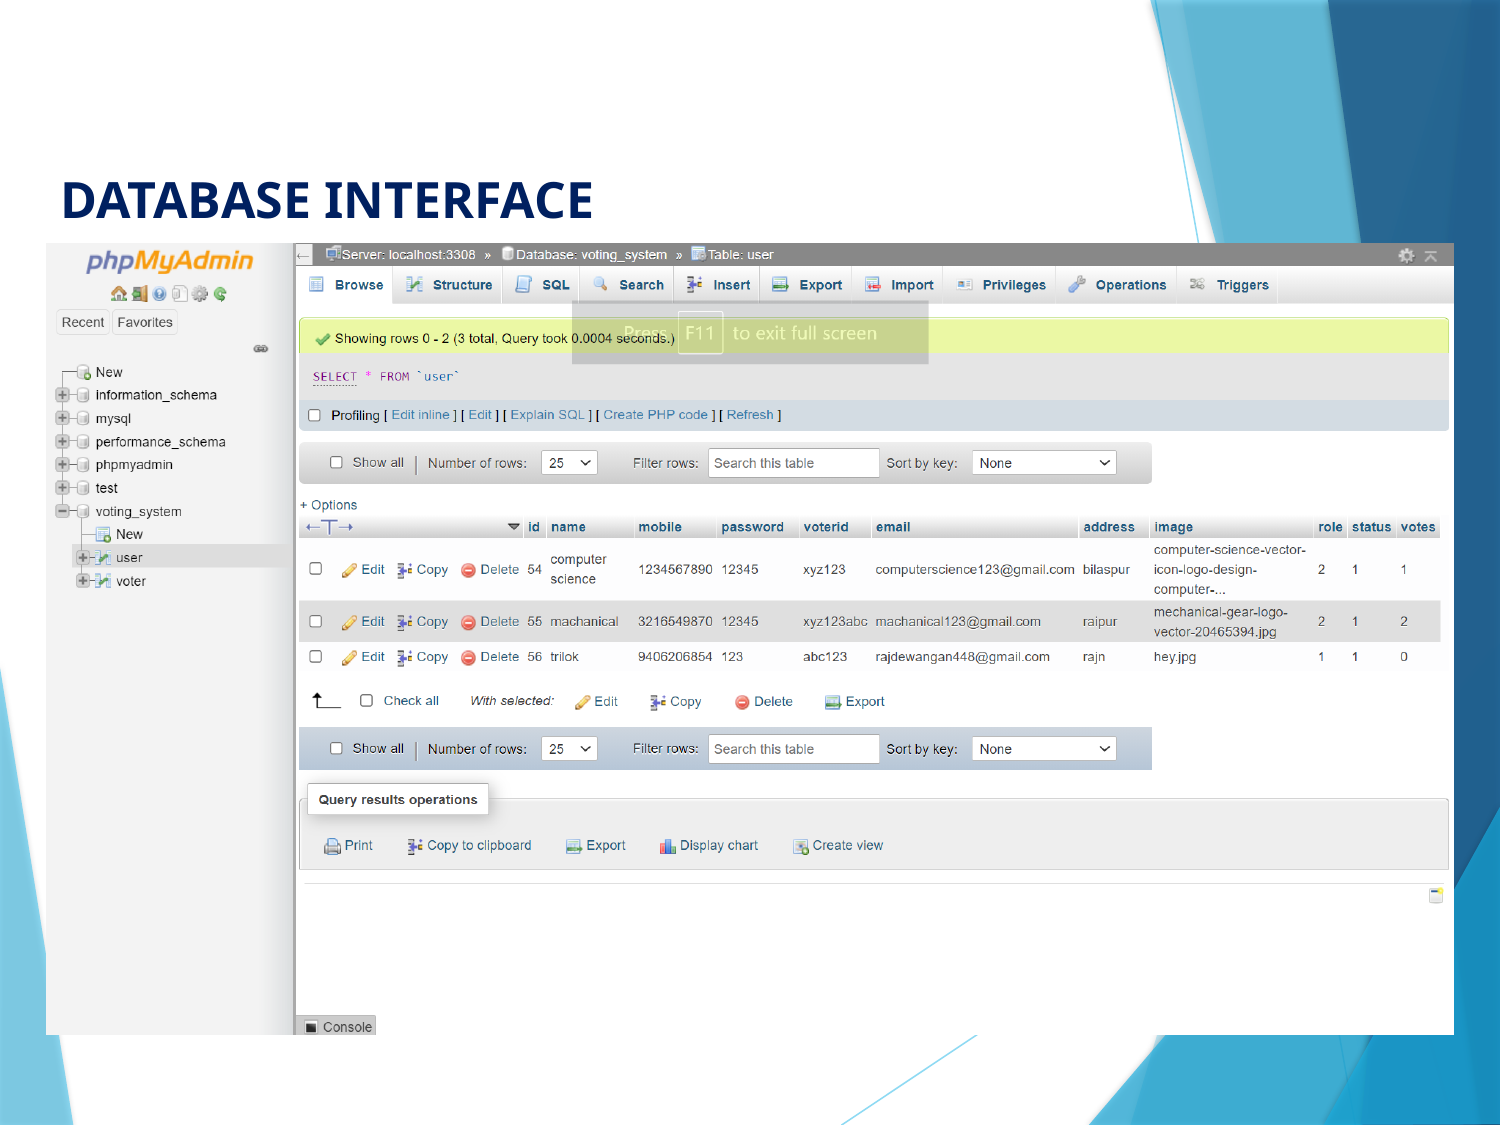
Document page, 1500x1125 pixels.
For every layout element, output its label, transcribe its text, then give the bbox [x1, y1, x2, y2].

text_box DATABASE INTERFACE [46, 160, 610, 236]
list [46, 243, 1454, 1036]
